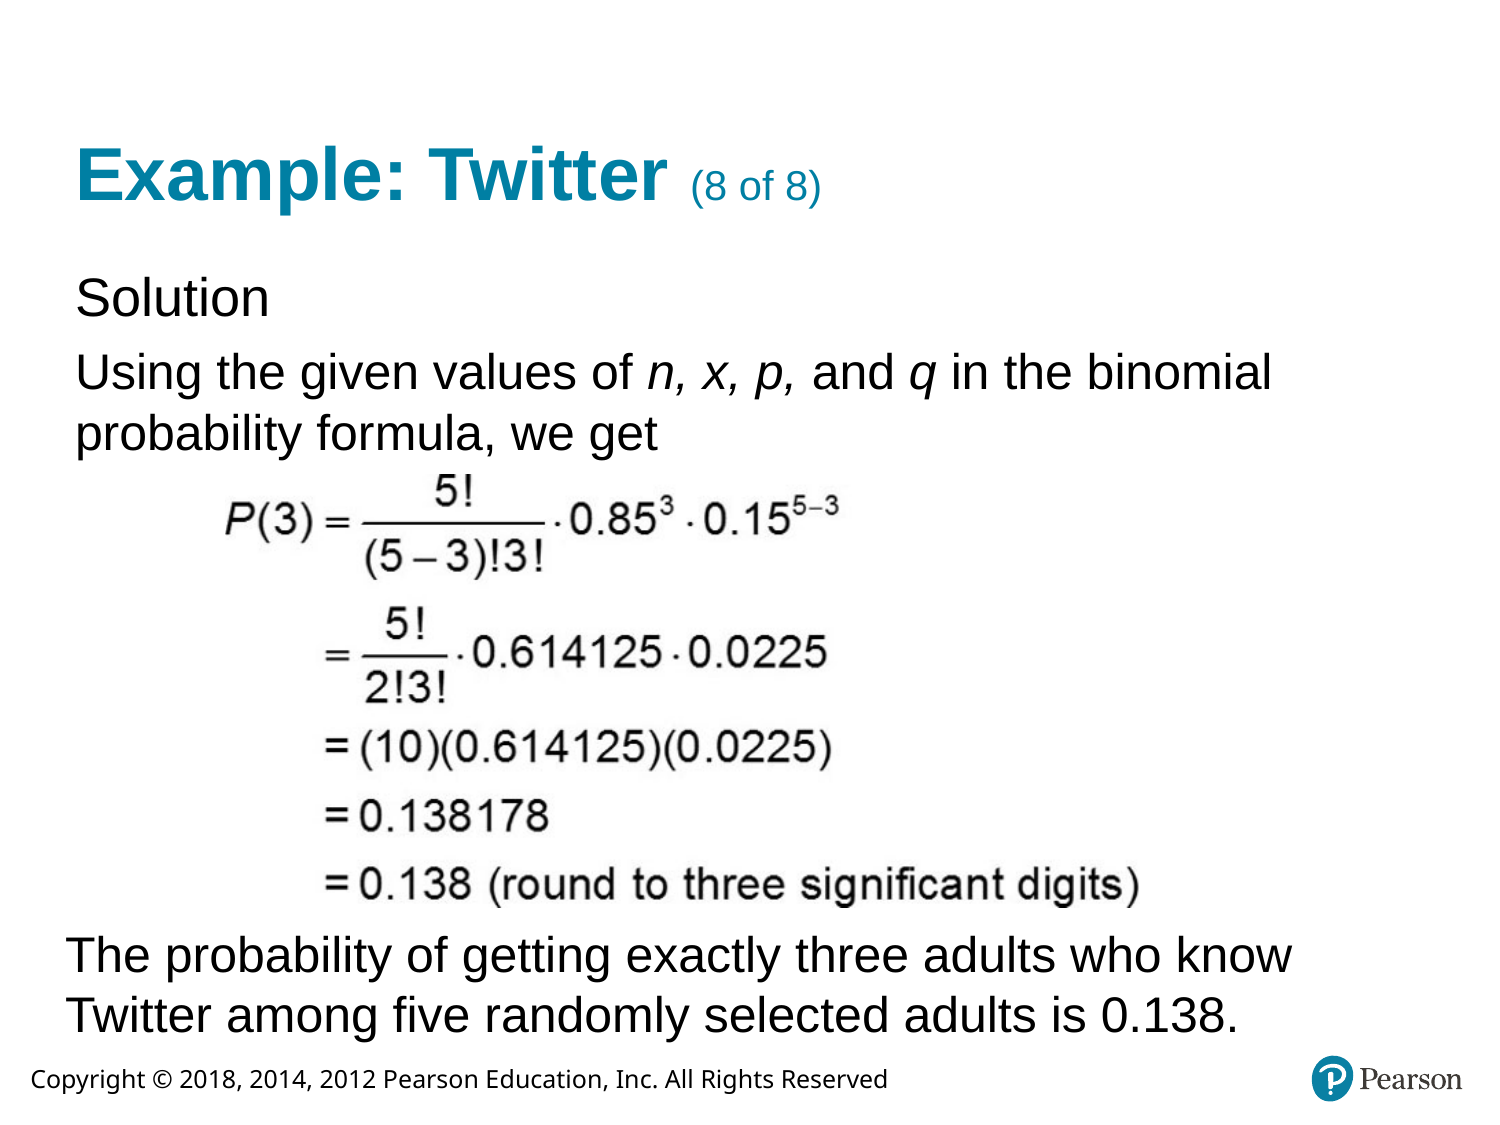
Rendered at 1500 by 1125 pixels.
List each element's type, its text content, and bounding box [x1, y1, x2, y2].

picture [224, 474, 1140, 908]
list The probability of getting exactly three adults who know Twitter among five randomly selected adults is 0.138. [64, 922, 1415, 1054]
list Solution Using the given values of n, x, p, and q in the binomial probability formula, we get [75, 262, 1425, 457]
title Example: Twitter (8 of 8) [75, 35, 1425, 216]
